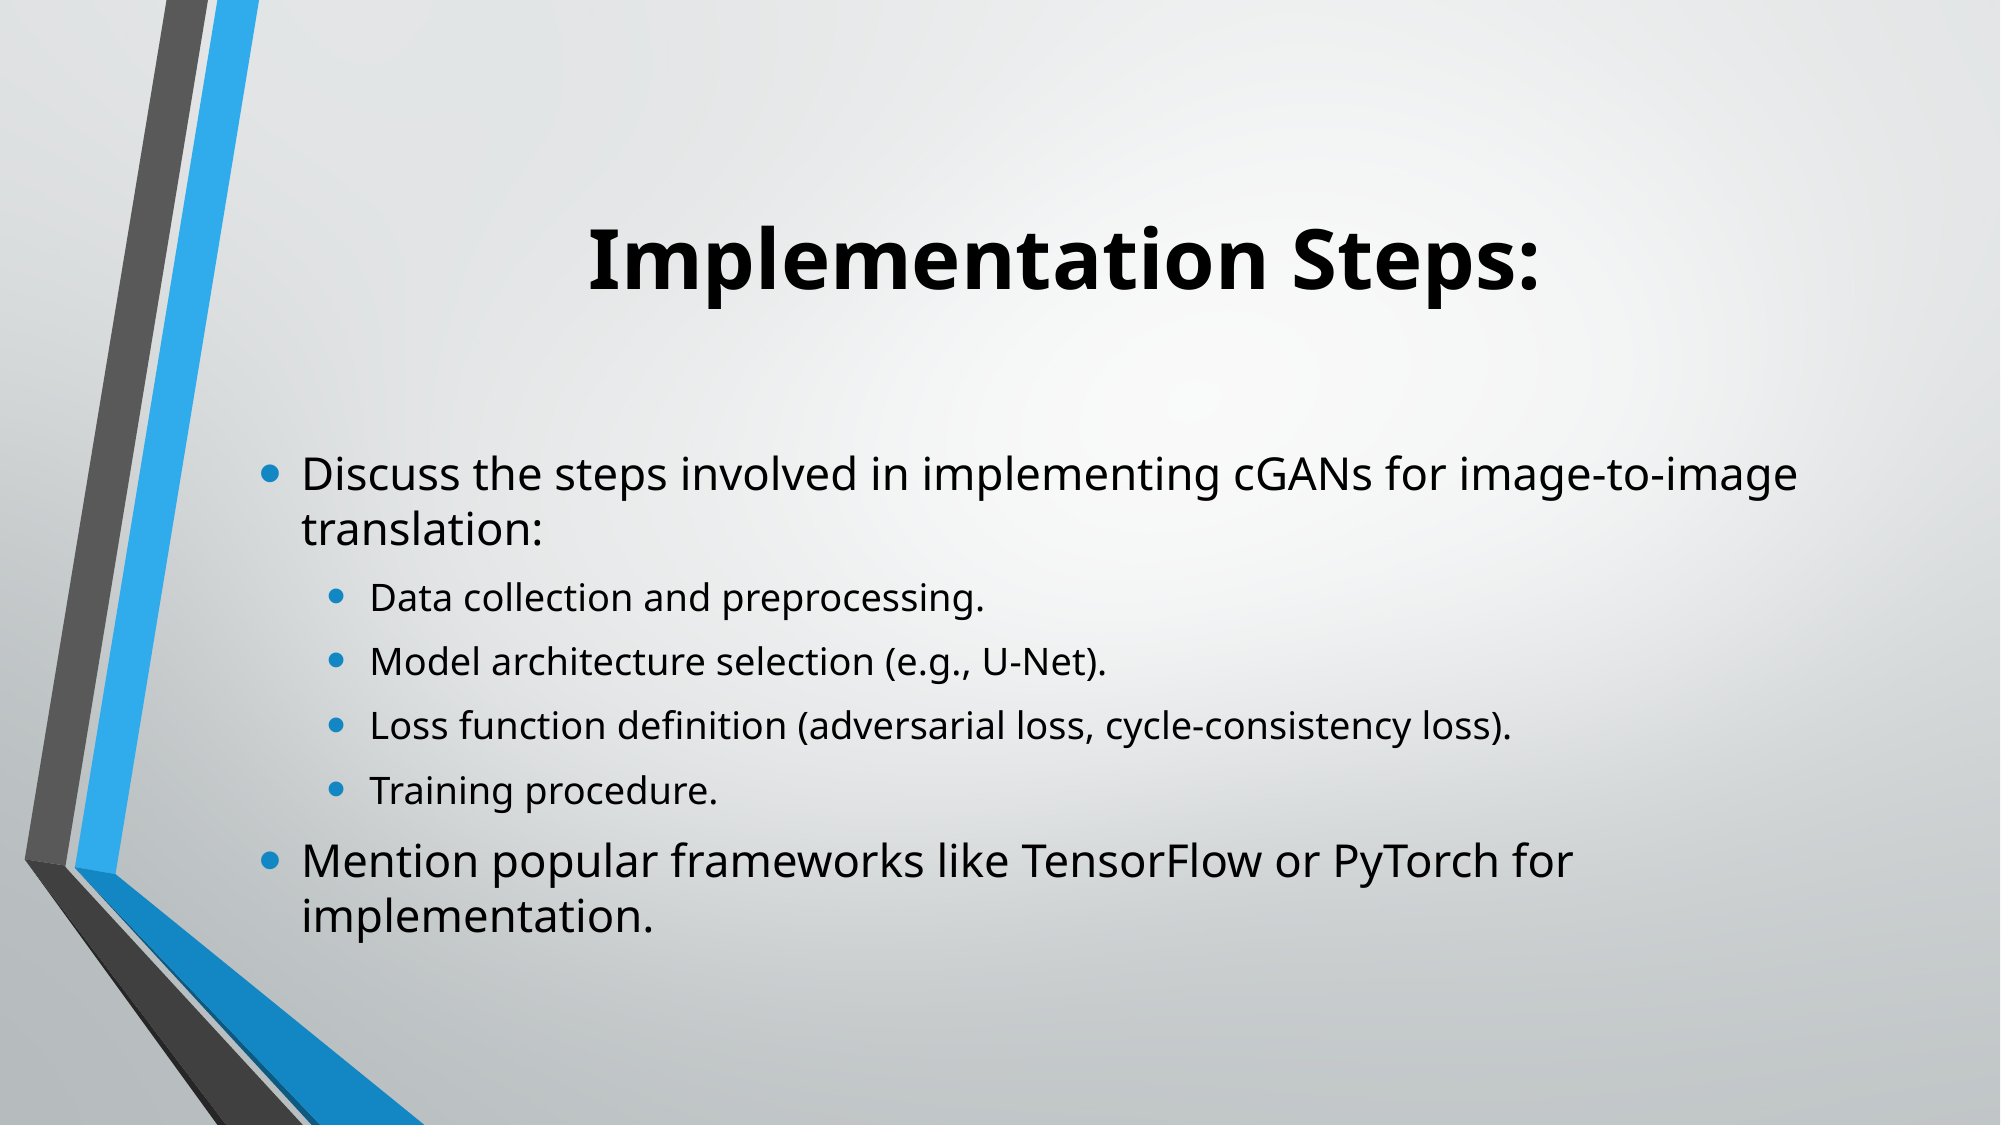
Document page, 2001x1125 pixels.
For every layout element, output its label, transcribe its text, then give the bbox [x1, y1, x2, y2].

title Implementation Steps: [243, 112, 1887, 400]
list Discuss the steps involved in implementing cGANs for image-to-image translation: Data collection and preprocessing. Model architecture selection (e.g., U-Net). Loss function definition (adversarial loss, cycle-consistency loss). Training procedure. Mention popular frameworks like TensorFlow or PyTorch for implementation. [243, 437, 1887, 950]
